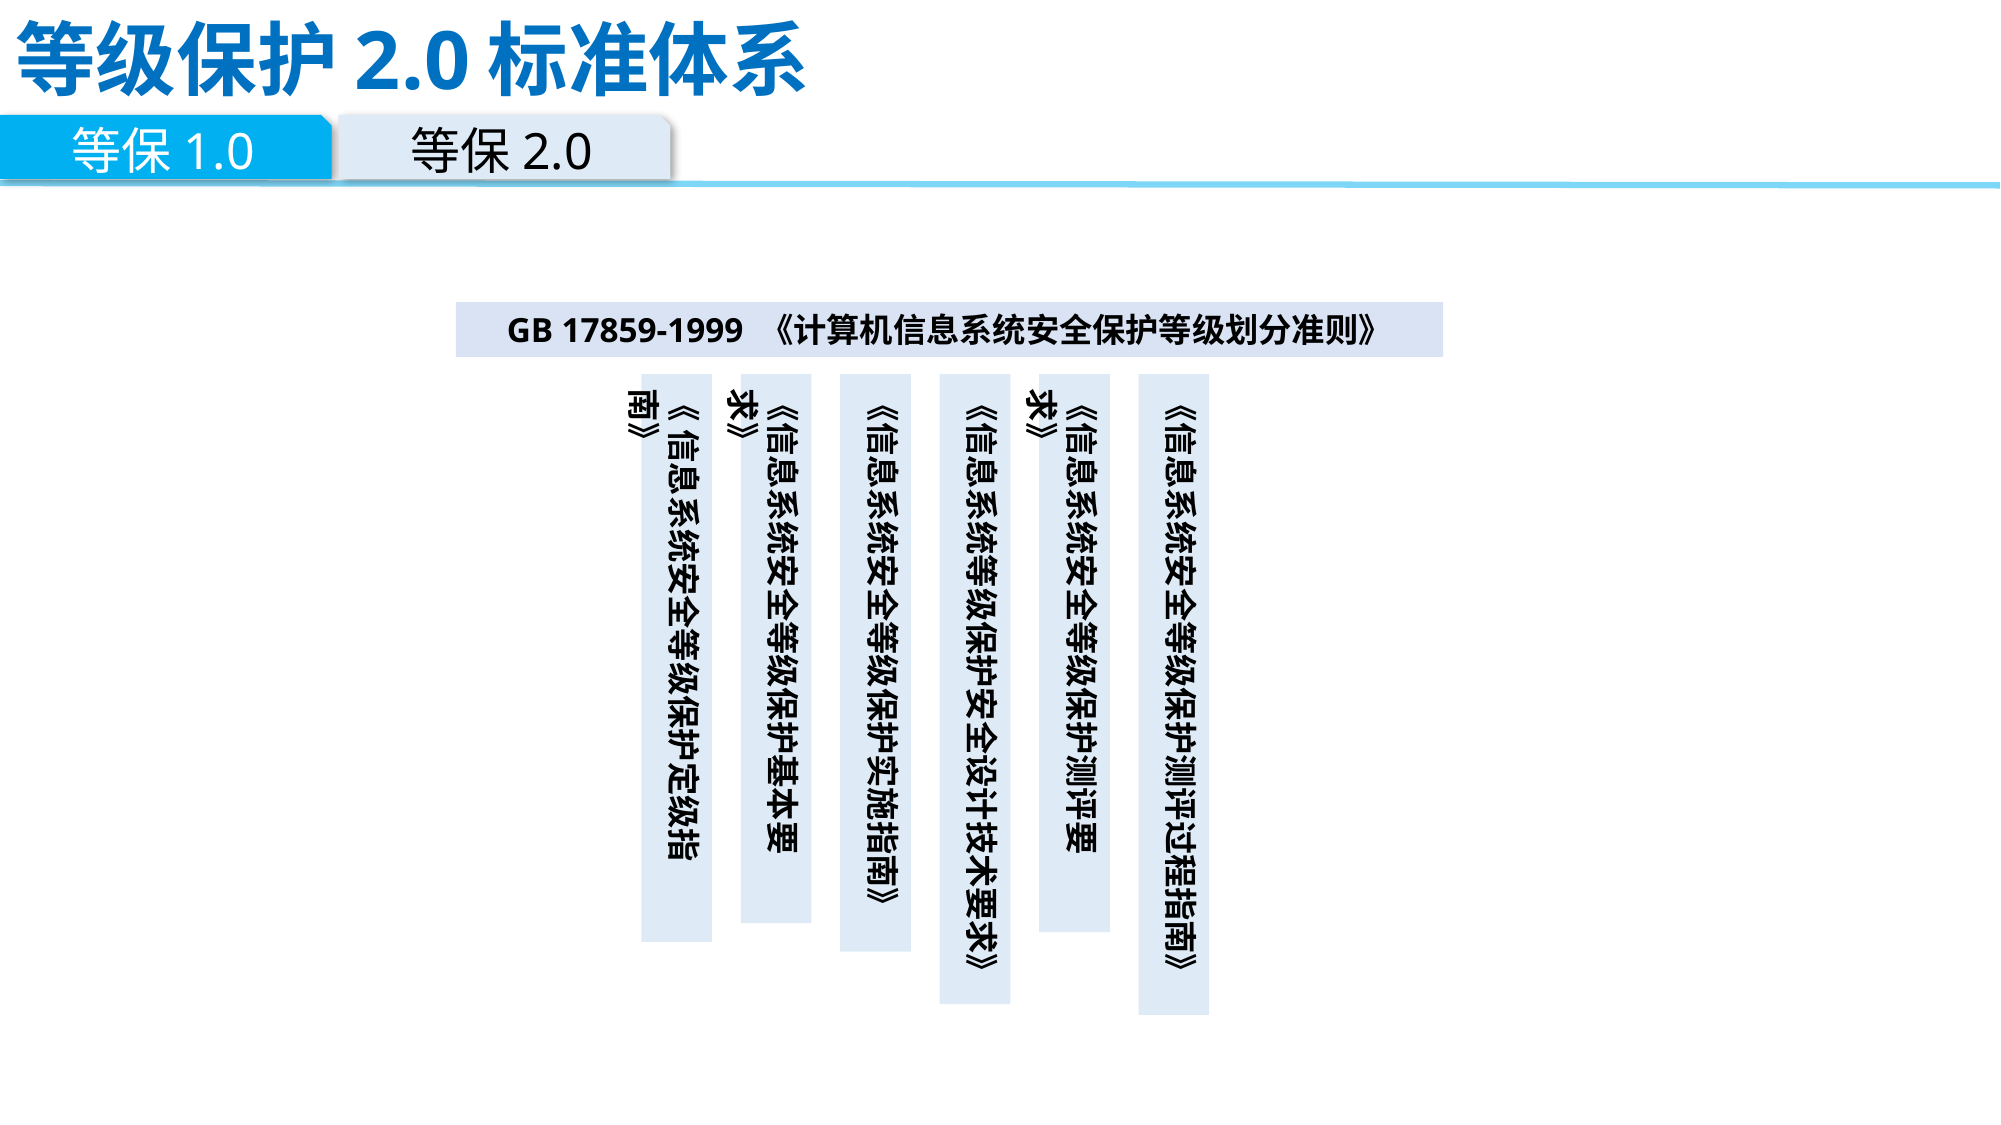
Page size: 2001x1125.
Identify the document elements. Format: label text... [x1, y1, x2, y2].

text_box 等保1.0 [0, 114, 333, 180]
text_box 《信息系统等级保护安全设计技术要求》 [939, 374, 1011, 1005]
title 等级保护2.0标准体系 [0, 1, 1292, 114]
text_box 《信息系统安全等级保护测评要求》 [1039, 374, 1110, 933]
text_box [0, 182, 2000, 186]
text_box 《信息系统安全等级保护测评过程指南》 [1138, 374, 1210, 1015]
text_box 《 信息系统安全等级保护定级指南》 [641, 374, 712, 942]
text_box 《信息系统安全等级保护实施指南》 [840, 374, 911, 952]
text_box GB 17859-1999 《计算机信息系统安全保护等级划分准则》 [455, 302, 1444, 357]
text_box 《信息系统安全等级保护基本要求》 [740, 374, 812, 924]
text_box 等保2.0 [337, 114, 672, 180]
